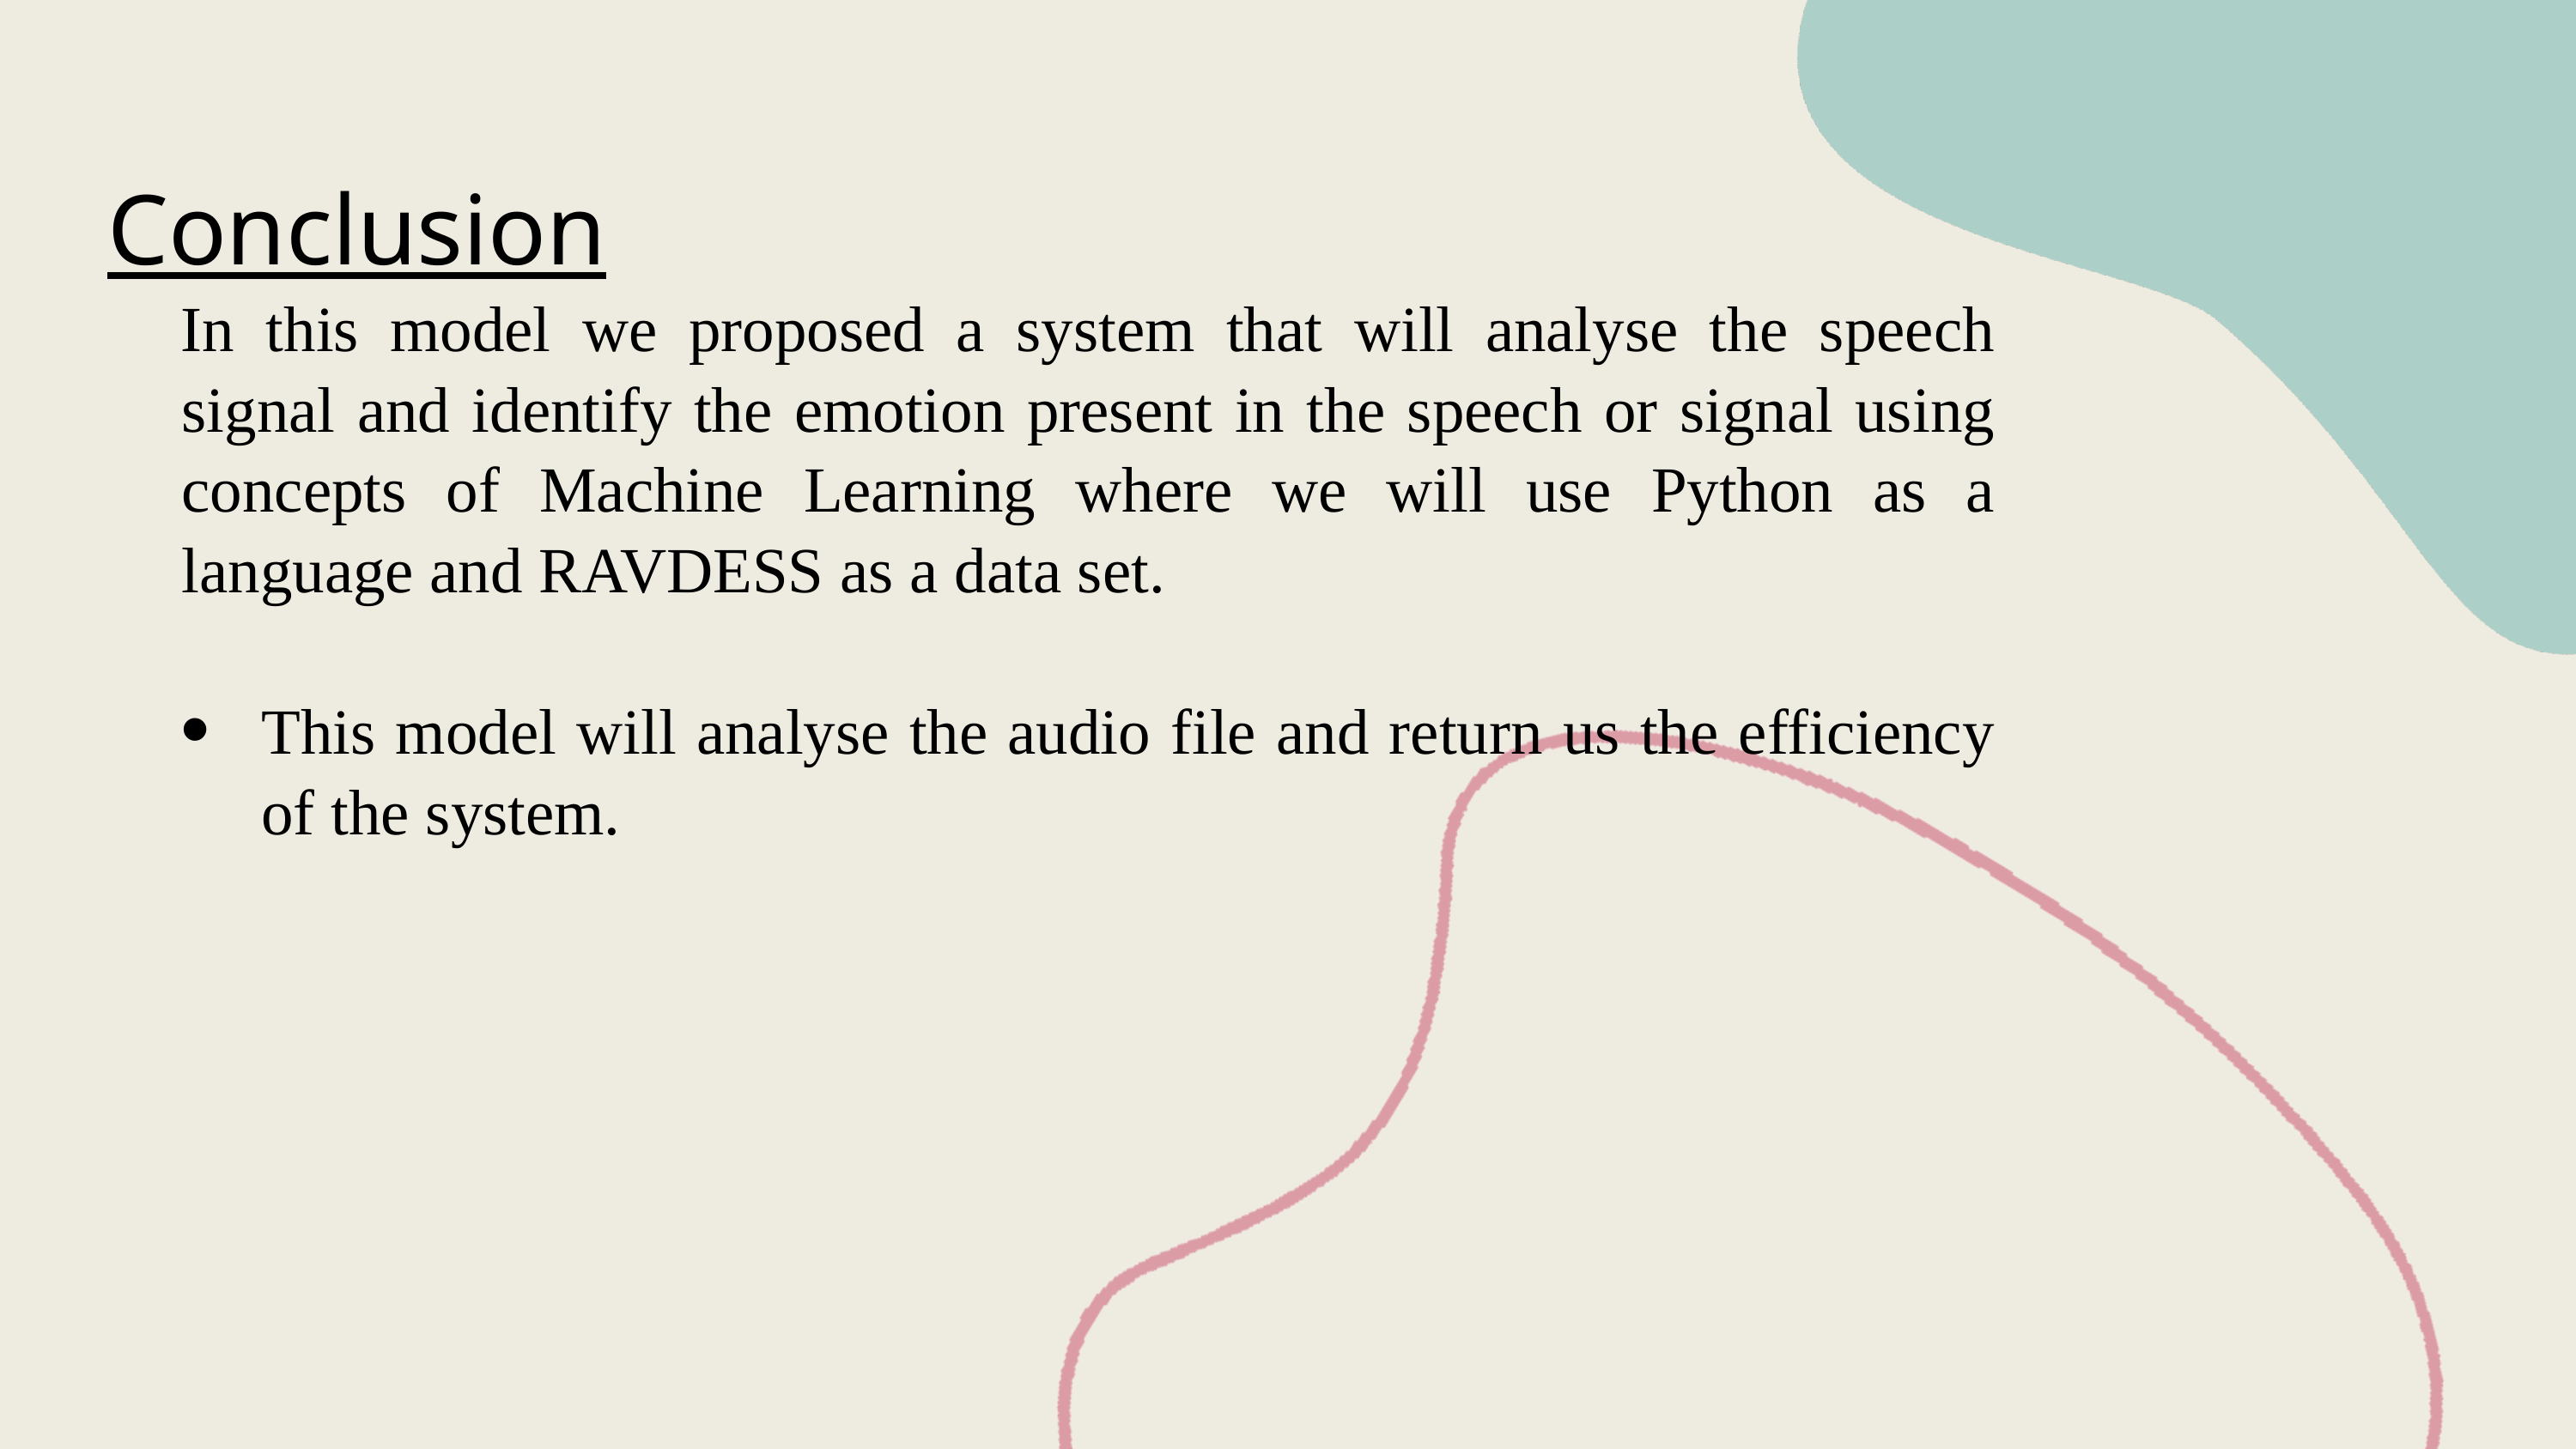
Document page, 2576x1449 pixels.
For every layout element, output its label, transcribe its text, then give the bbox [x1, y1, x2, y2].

picture [994, 0, 2576, 1449]
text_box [144, 452, 1314, 617]
text_box Conclusion In this model we proposed a system that will analyse the speech signal and identify the emotion present in the speech or signal using concepts of Machine Learning where we will use Python as a language and RAVDESS as a data set. This model will analyse the audio file and return us the efficiency of the system. [107, 91, 1836, 1193]
